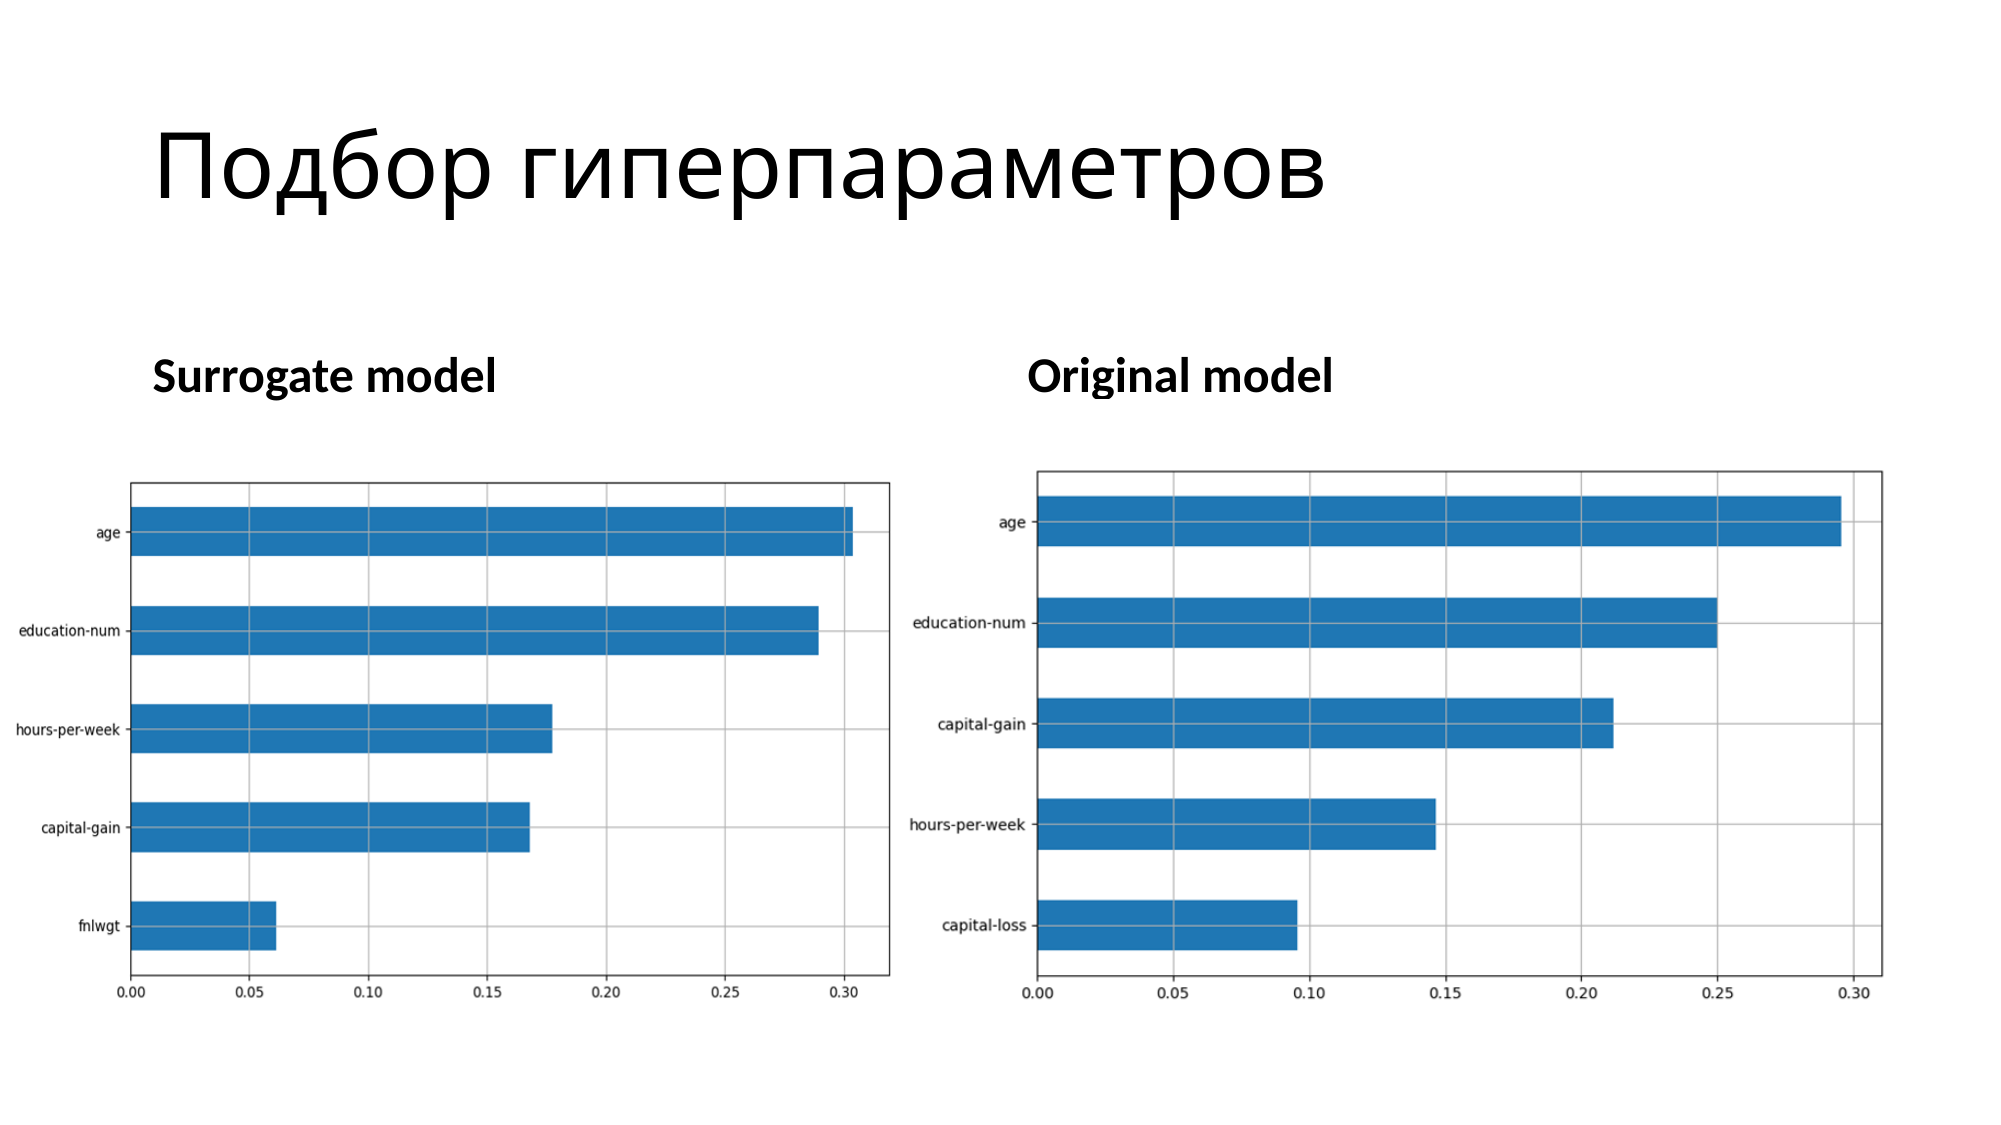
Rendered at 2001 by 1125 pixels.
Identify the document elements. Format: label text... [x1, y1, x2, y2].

list Surrogate model [137, 275, 984, 410]
picture [9, 399, 1971, 1040]
list Original model [1012, 275, 1863, 399]
title Подбор гиперпараметров [137, 59, 1863, 278]
